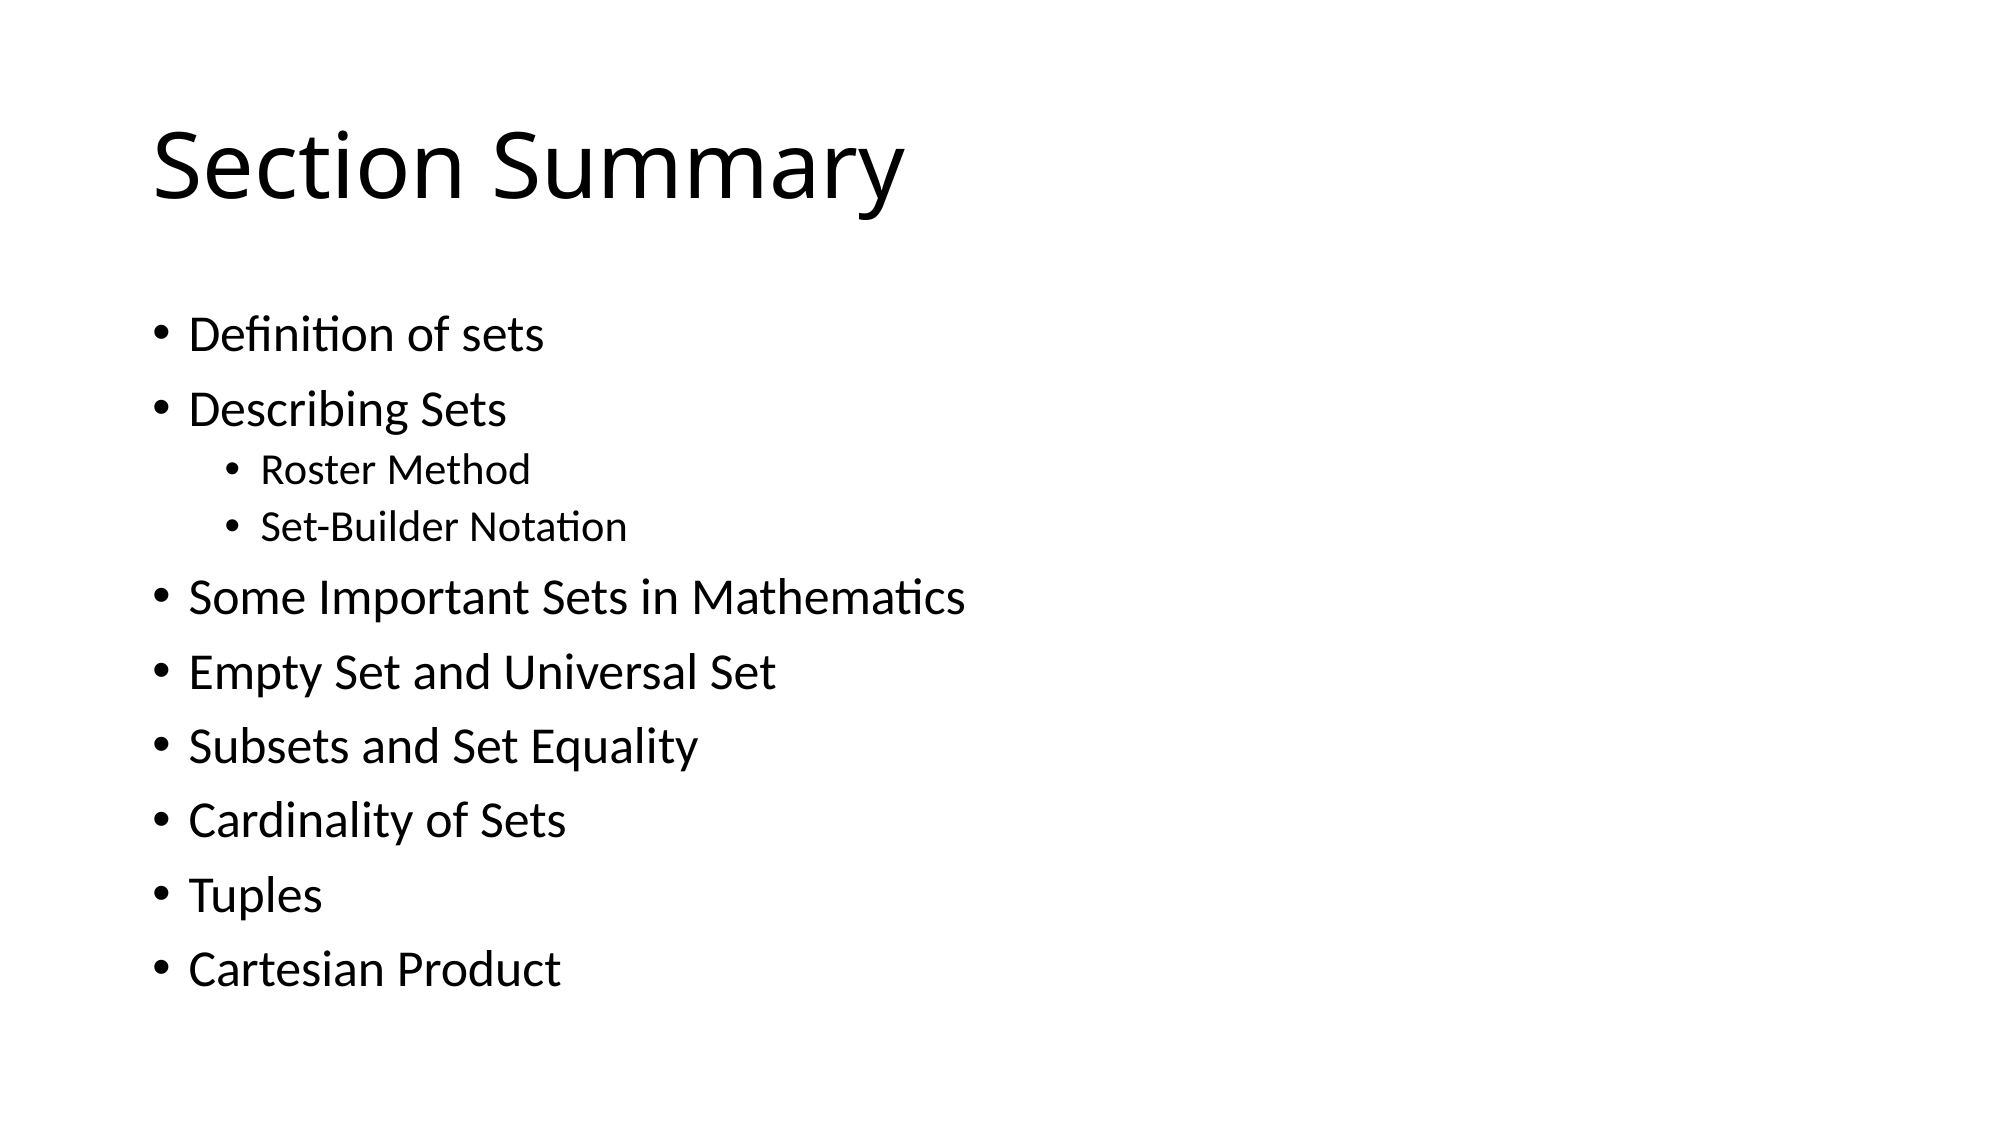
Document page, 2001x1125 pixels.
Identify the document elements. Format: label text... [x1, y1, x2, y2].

list Definition of sets Describing Sets Roster Method Set-Builder Notation Some Important Sets in Mathematics Empty Set and Universal Set Subsets and Set Equality Cardinality of Sets Tuples Cartesian Product [137, 299, 1863, 1014]
title Section Summary [137, 59, 1863, 278]
